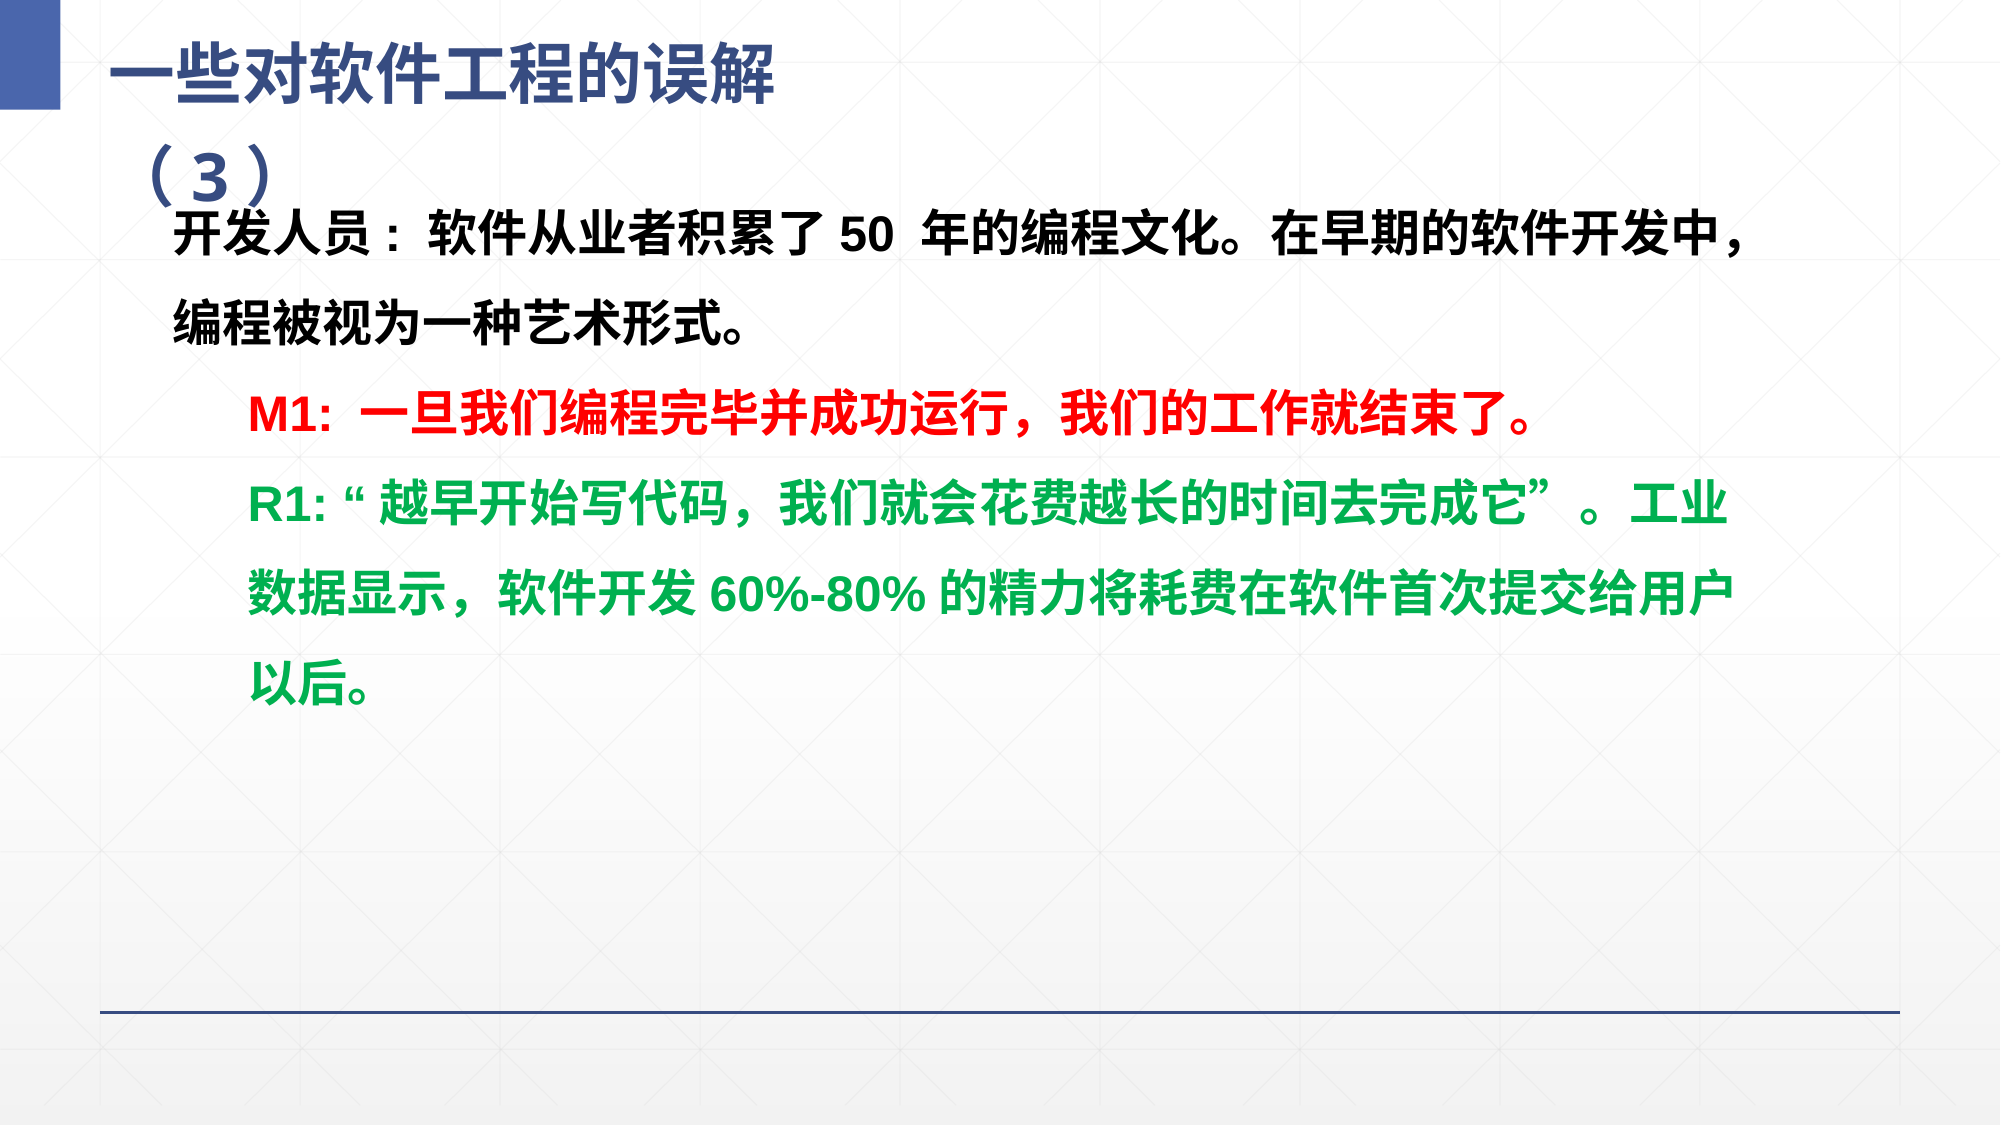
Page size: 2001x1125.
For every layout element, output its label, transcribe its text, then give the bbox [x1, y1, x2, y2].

title 一些对软件工程的误解（3） [93, 0, 948, 110]
text_box 开发人员: 软件从业者积累了50 年的编程文化。在早期的软件开发中，编程被视为一种艺术形式。 M1: 一旦我们编程完毕并成功运行，我们的工作就结束了。 R1: “越早开始写代码，我们就会花费越长的时间去完成它”。工业数据显示，软件开发60%-80%的精力将耗费在软件首次提交给用户以后。 [157, 163, 1761, 884]
